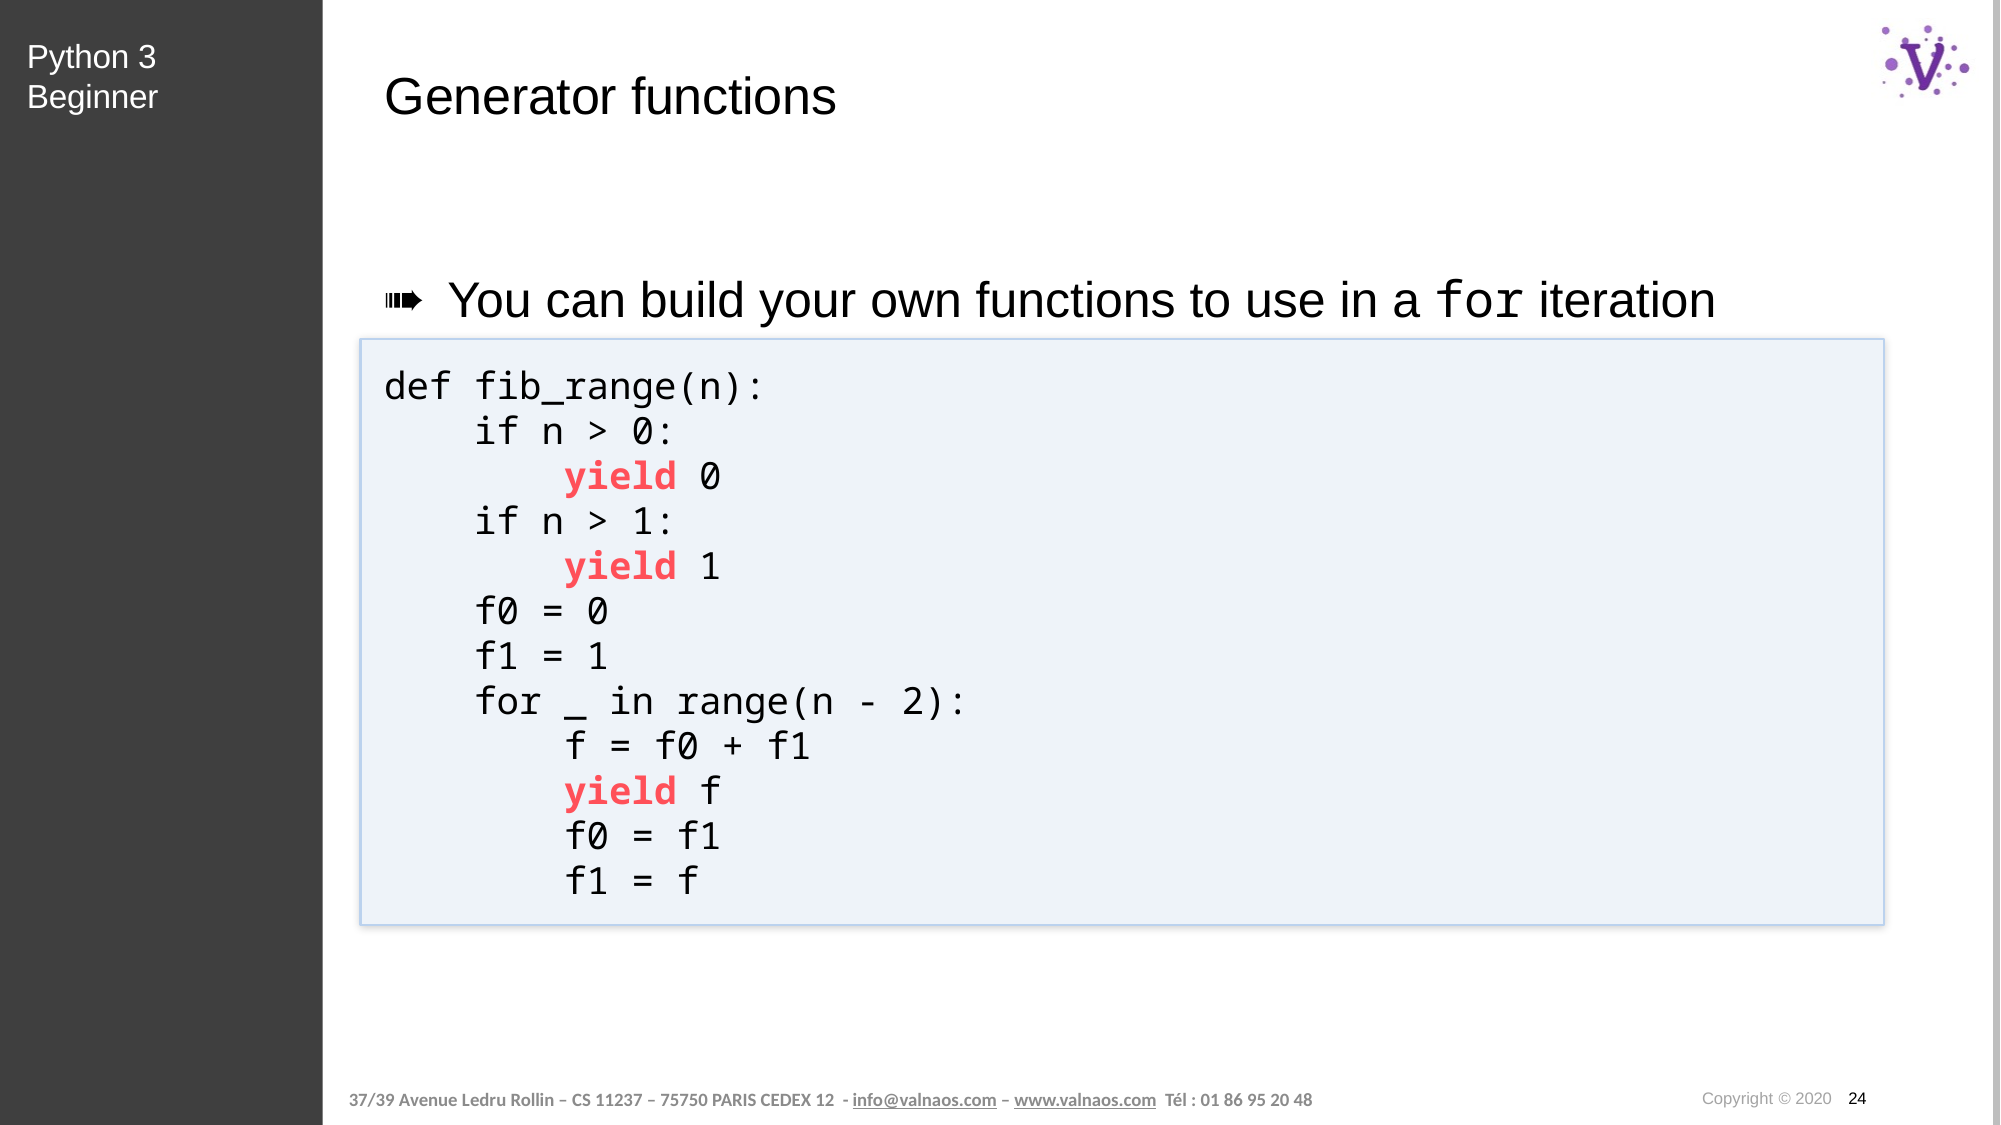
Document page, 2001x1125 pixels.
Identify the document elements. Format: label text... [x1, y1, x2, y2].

text_box You can build your own functions to use in a for iteration [111, 237, 1885, 328]
text_box Python 3 Beginner [24, 35, 297, 116]
title Generator functions [128, 62, 1872, 237]
text_box def fib_range(n): if n > 0: yield 0 if n > 1: yield 1 f0 = 0 f1 = 1 for _ in range(n - 2): f = f0 + f1 yield f f0 = f1 f1 = f [360, 338, 1885, 925]
picture [1871, 18, 1979, 106]
slide_number Copyright © 2020 24 [1700, 1087, 1959, 1125]
